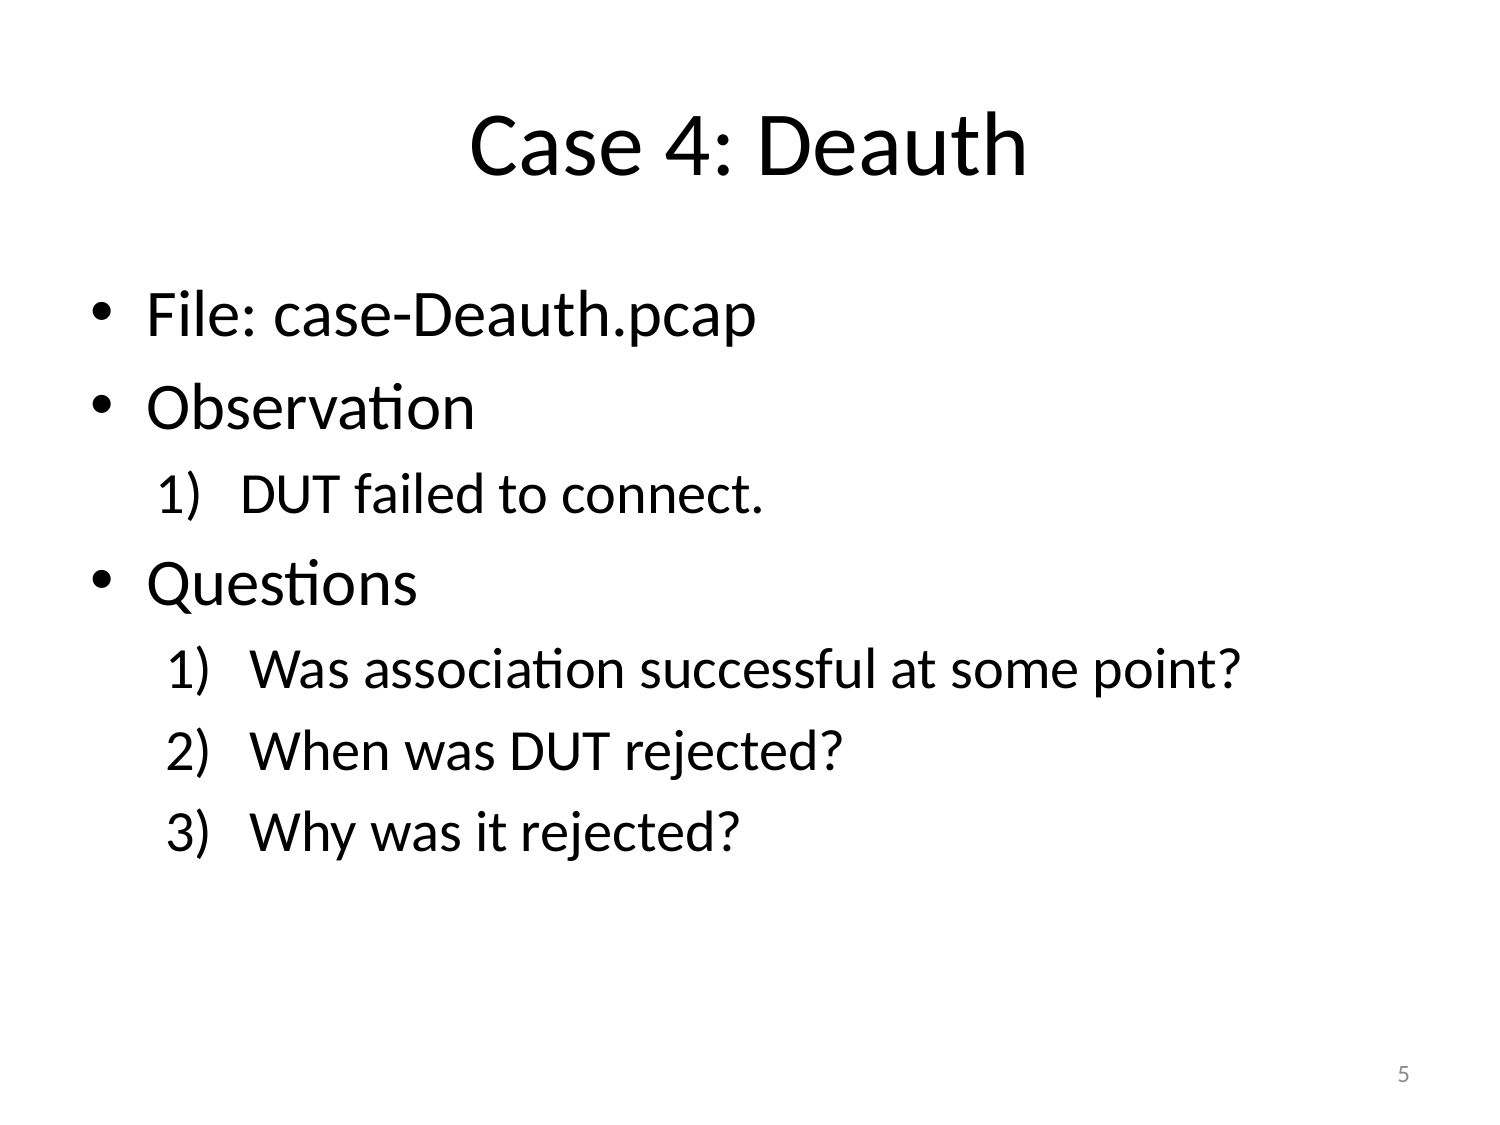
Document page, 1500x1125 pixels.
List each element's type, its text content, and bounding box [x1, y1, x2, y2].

list File: case-Deauth.pcap Observation DUT failed to connect. Questions Was association successful at some point? When was DUT rejected? Why was it rejected? [75, 262, 1425, 1005]
title Case 4: Deauth [75, 45, 1425, 233]
slide_number 5 [1074, 1042, 1425, 1103]
